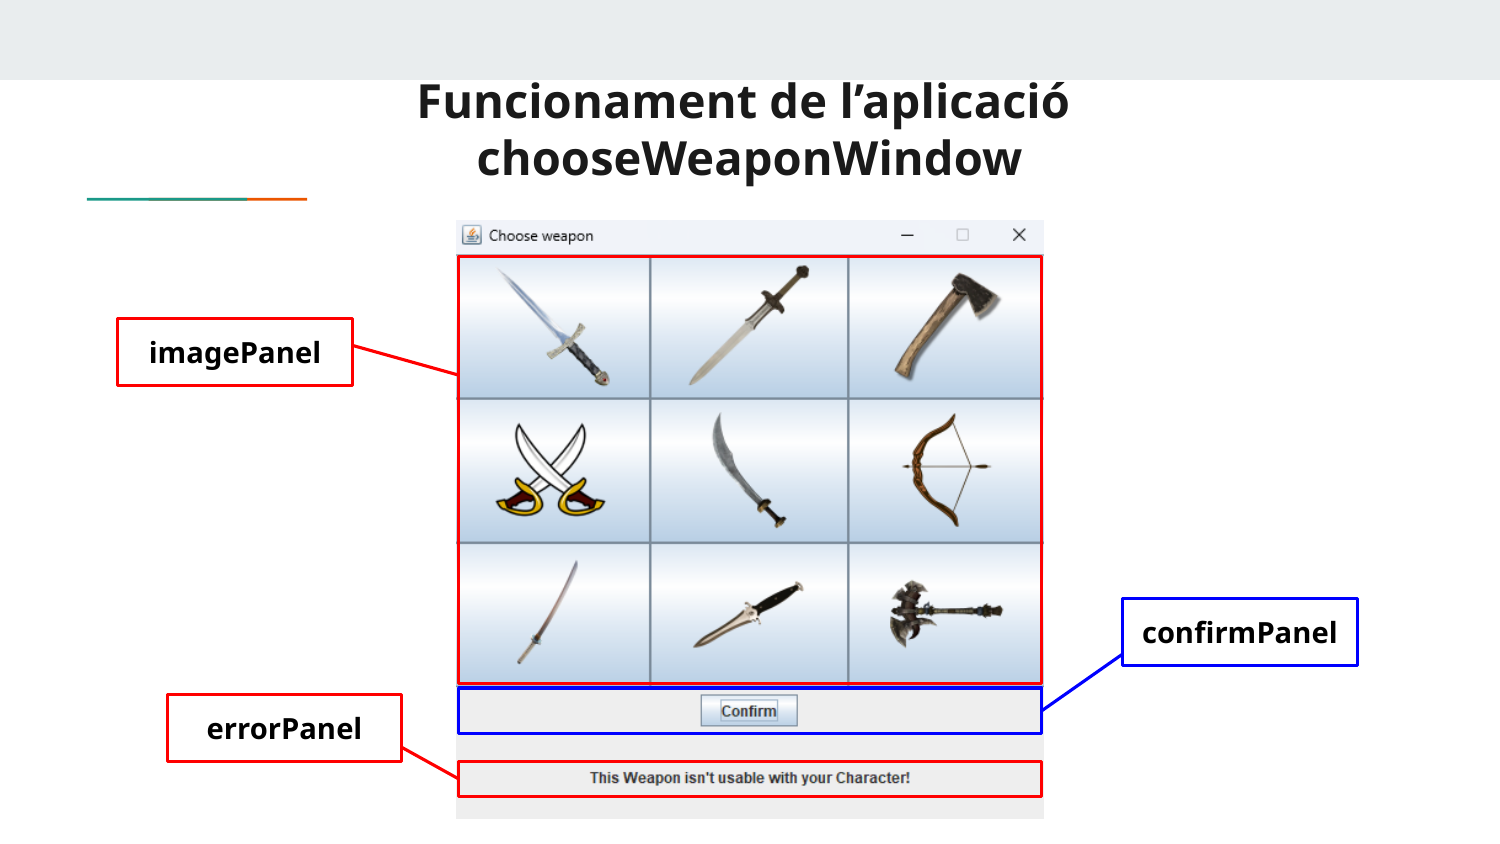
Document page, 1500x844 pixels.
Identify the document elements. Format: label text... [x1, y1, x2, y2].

text_box imagePanel [117, 318, 353, 386]
text_box confirmPanel [1122, 598, 1358, 666]
title Funcionament de l’aplicació chooseWeaponWindow [401, 56, 1099, 203]
picture [455, 220, 1045, 820]
text_box errorPanel [167, 694, 402, 762]
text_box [352, 345, 459, 376]
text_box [1041, 653, 1123, 711]
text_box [401, 747, 459, 780]
